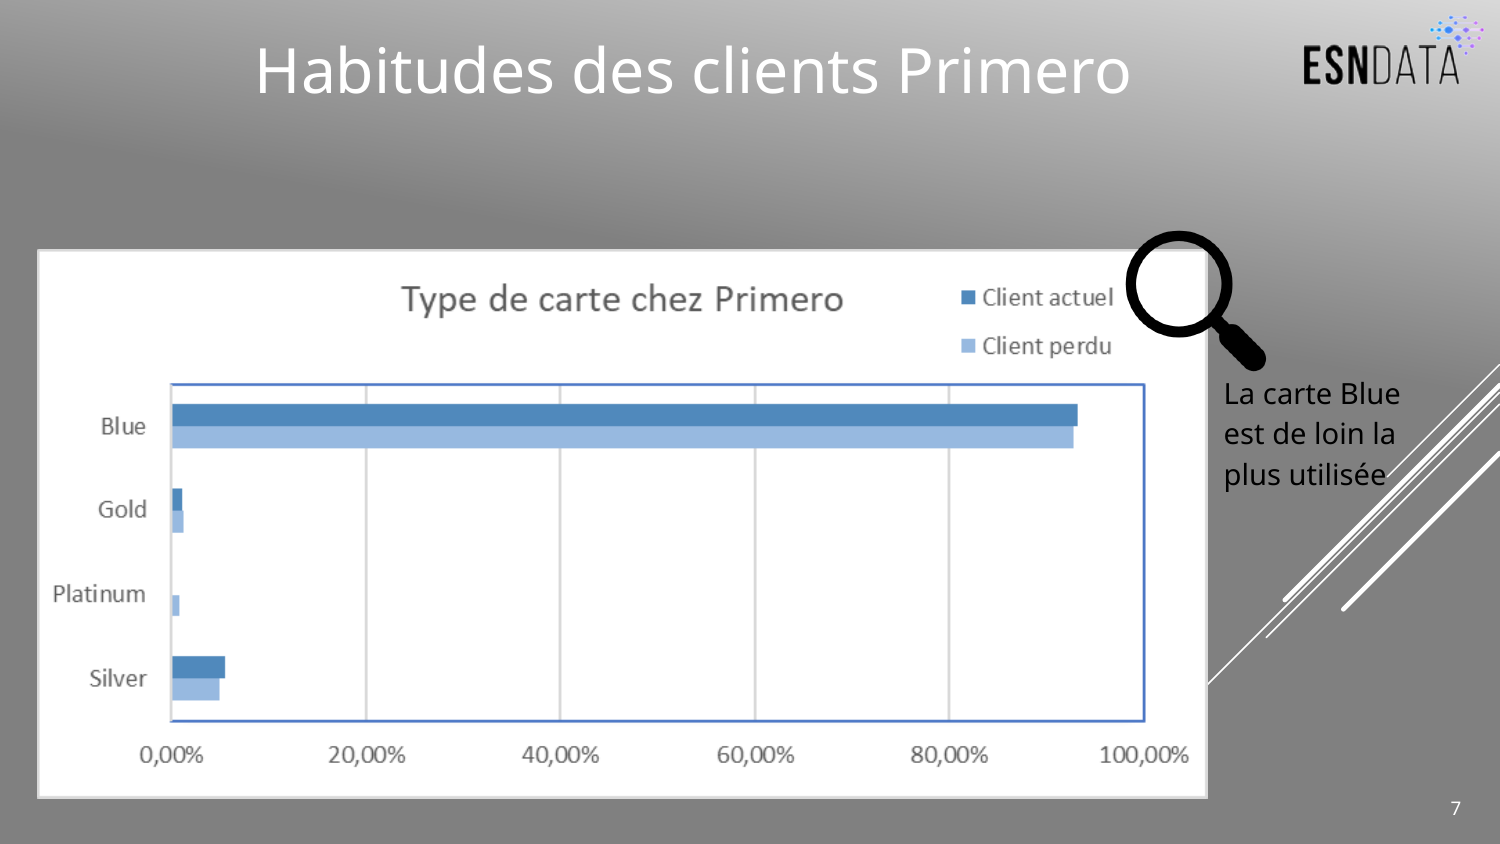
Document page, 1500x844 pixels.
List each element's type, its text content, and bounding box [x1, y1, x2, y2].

text_box La carte Blue est de loin la plus utilisée [1209, 354, 1463, 536]
slide_number 7 [1386, 777, 1477, 842]
picture [37, 215, 1282, 800]
picture [1280, 0, 1500, 99]
title Habitudes des clients Primero [239, 16, 1394, 181]
